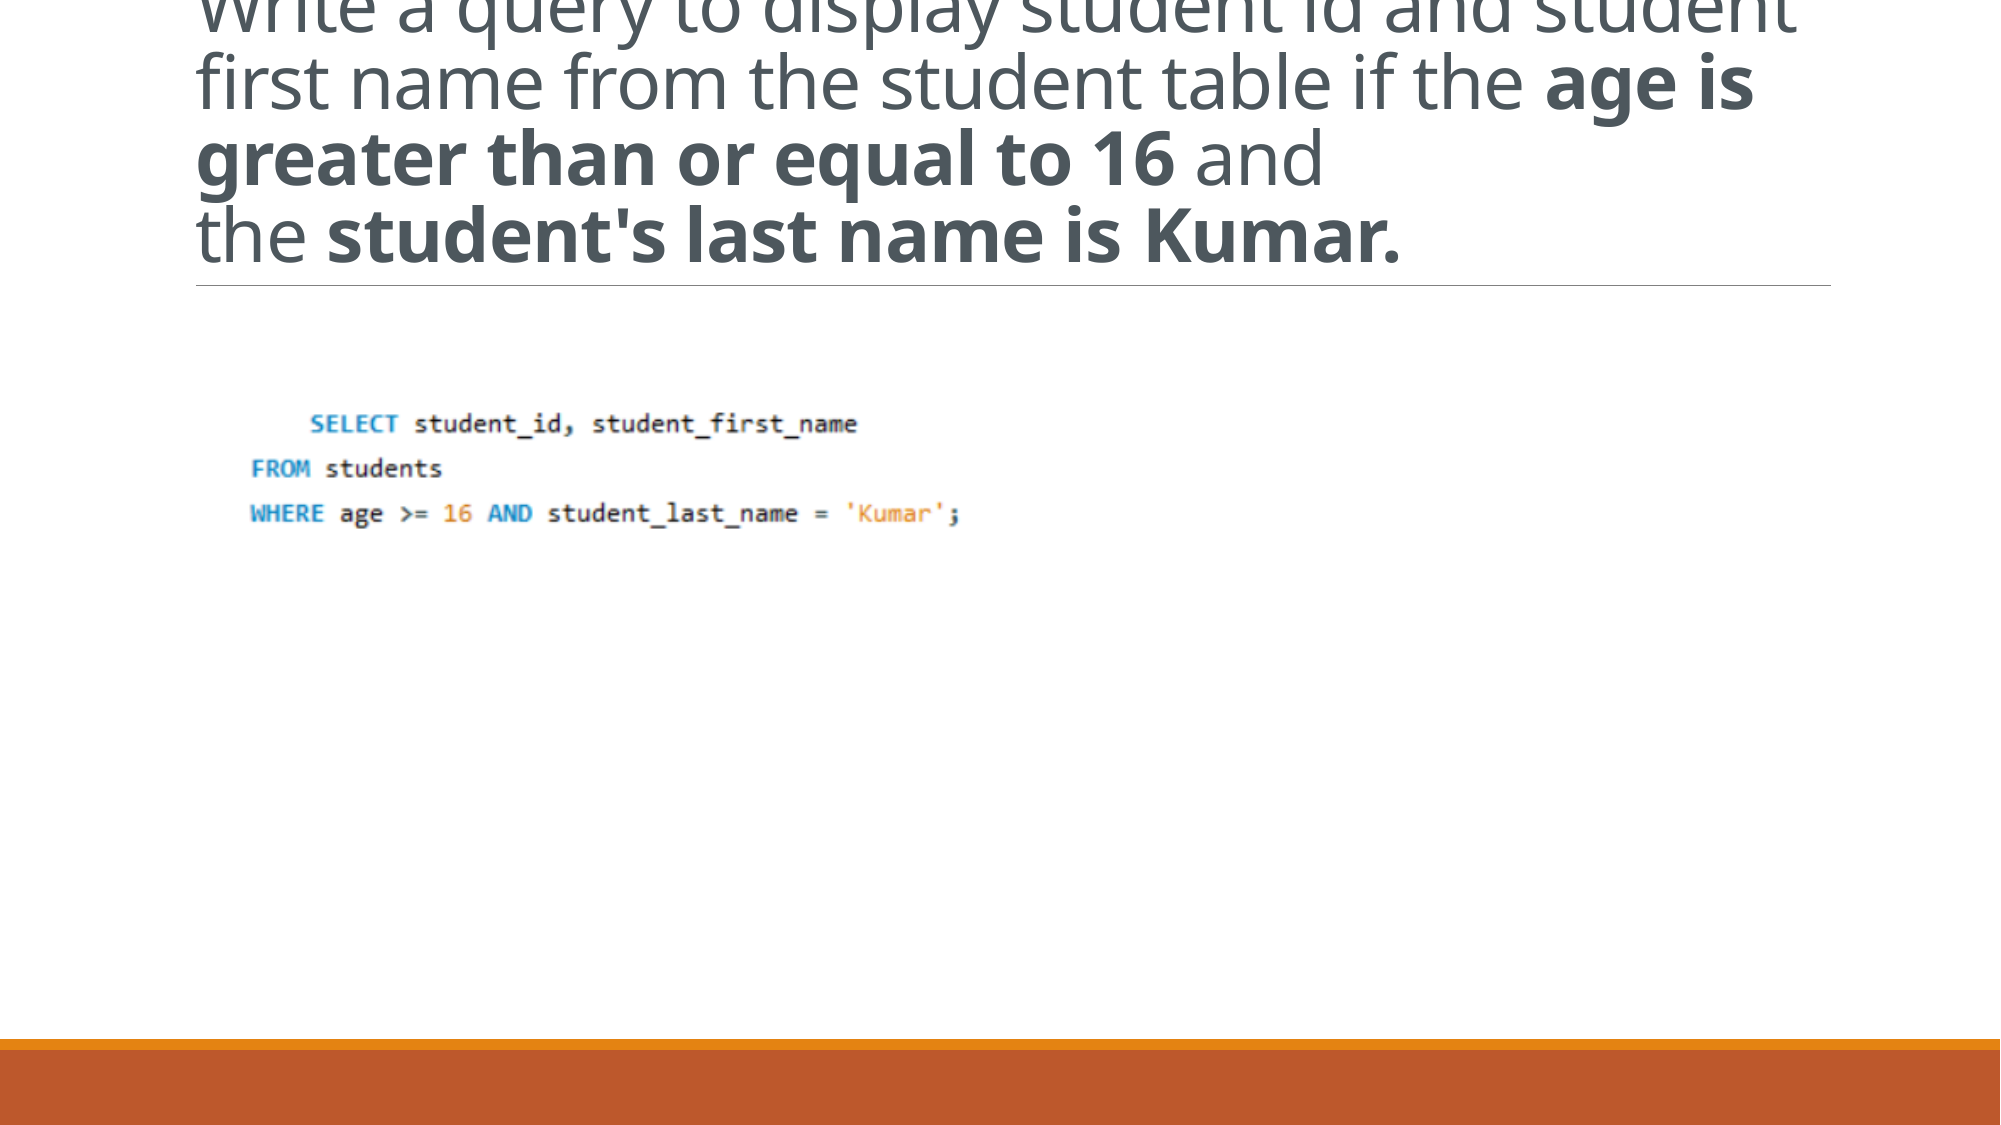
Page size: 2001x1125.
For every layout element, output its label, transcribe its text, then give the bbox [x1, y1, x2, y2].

title Write a query to display student id and student first name from the student table if the age is greater than or equal to 16 and the student's last name is Kumar. [180, 47, 1830, 285]
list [228, 379, 1025, 563]
